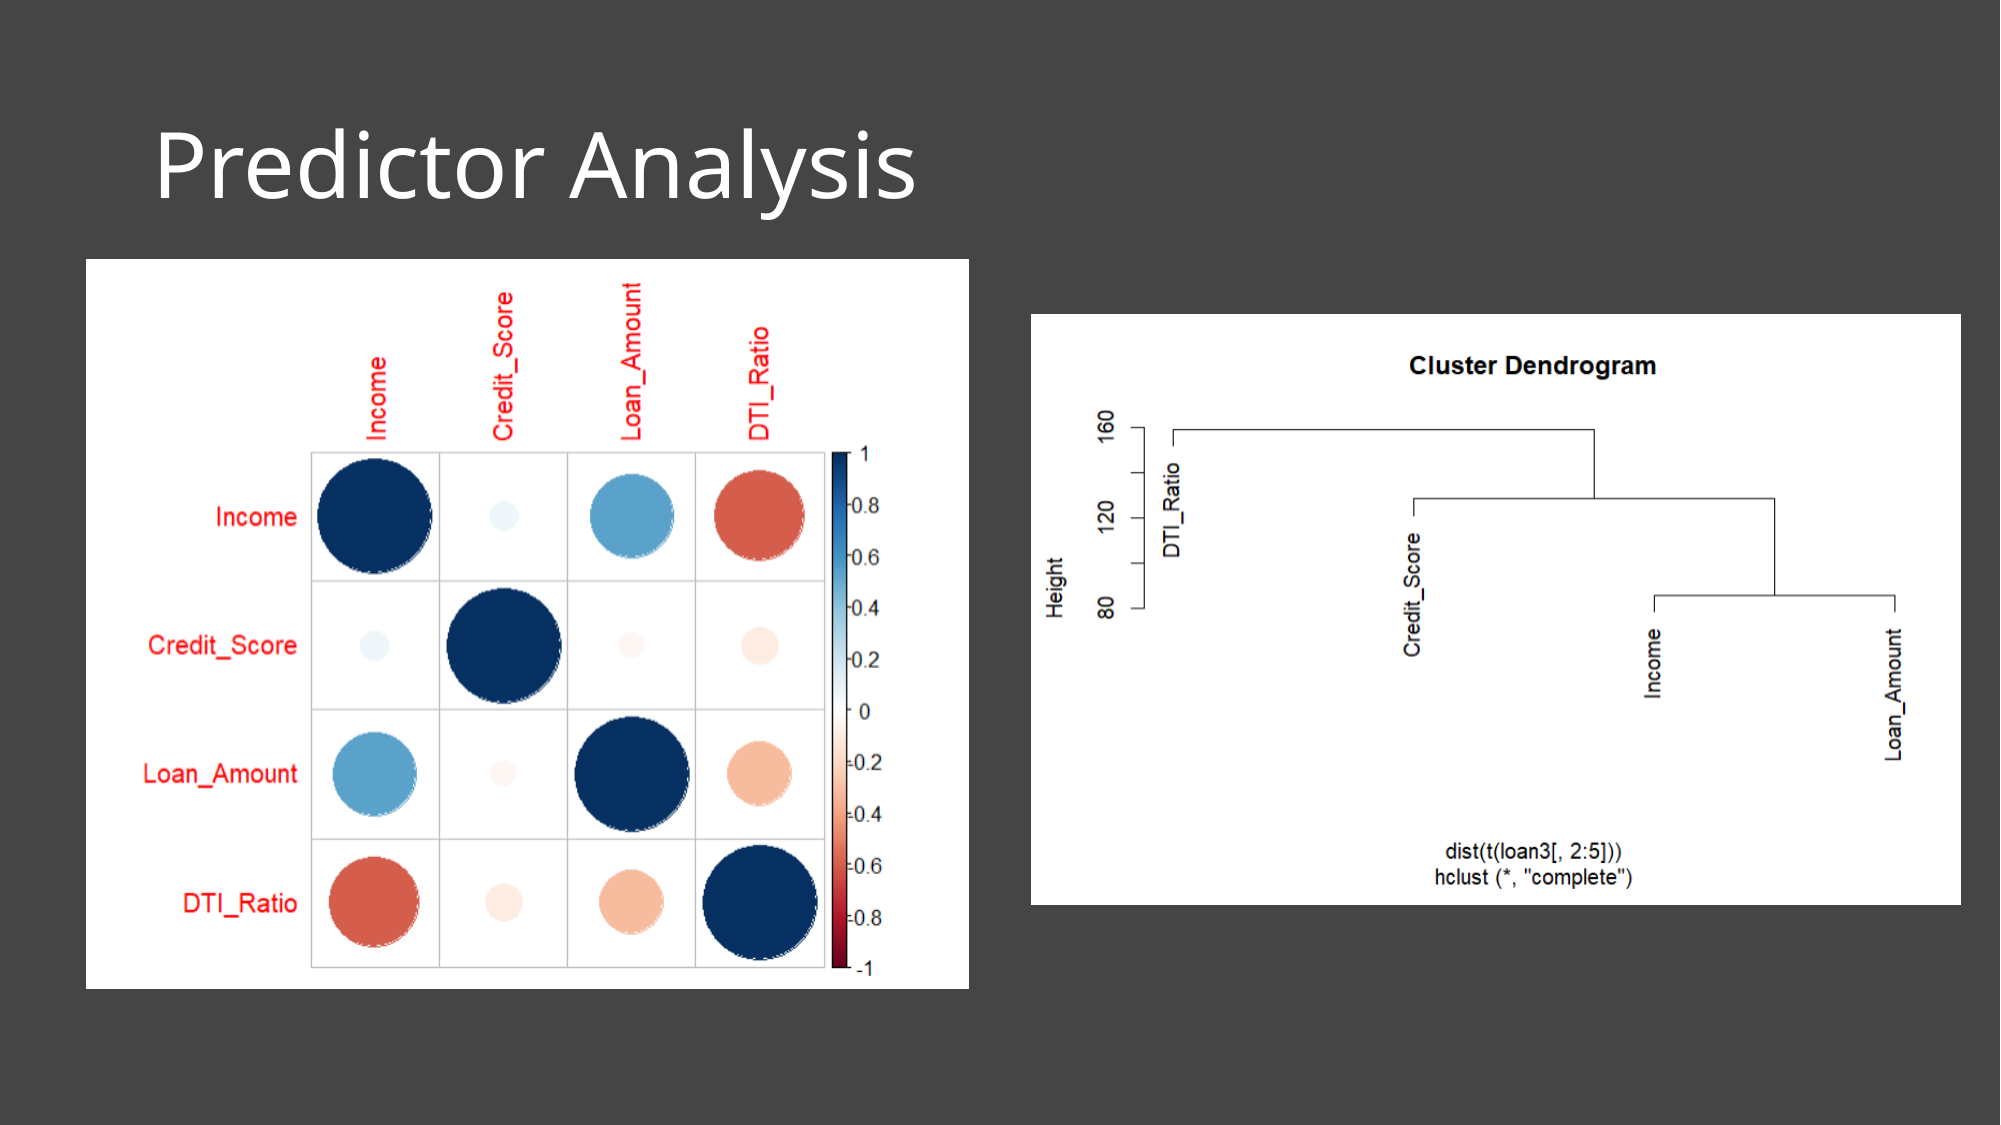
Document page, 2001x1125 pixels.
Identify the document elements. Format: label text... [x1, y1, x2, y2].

title Predictor Analysis [137, 59, 1863, 278]
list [1030, 314, 1961, 905]
picture [85, 259, 969, 989]
